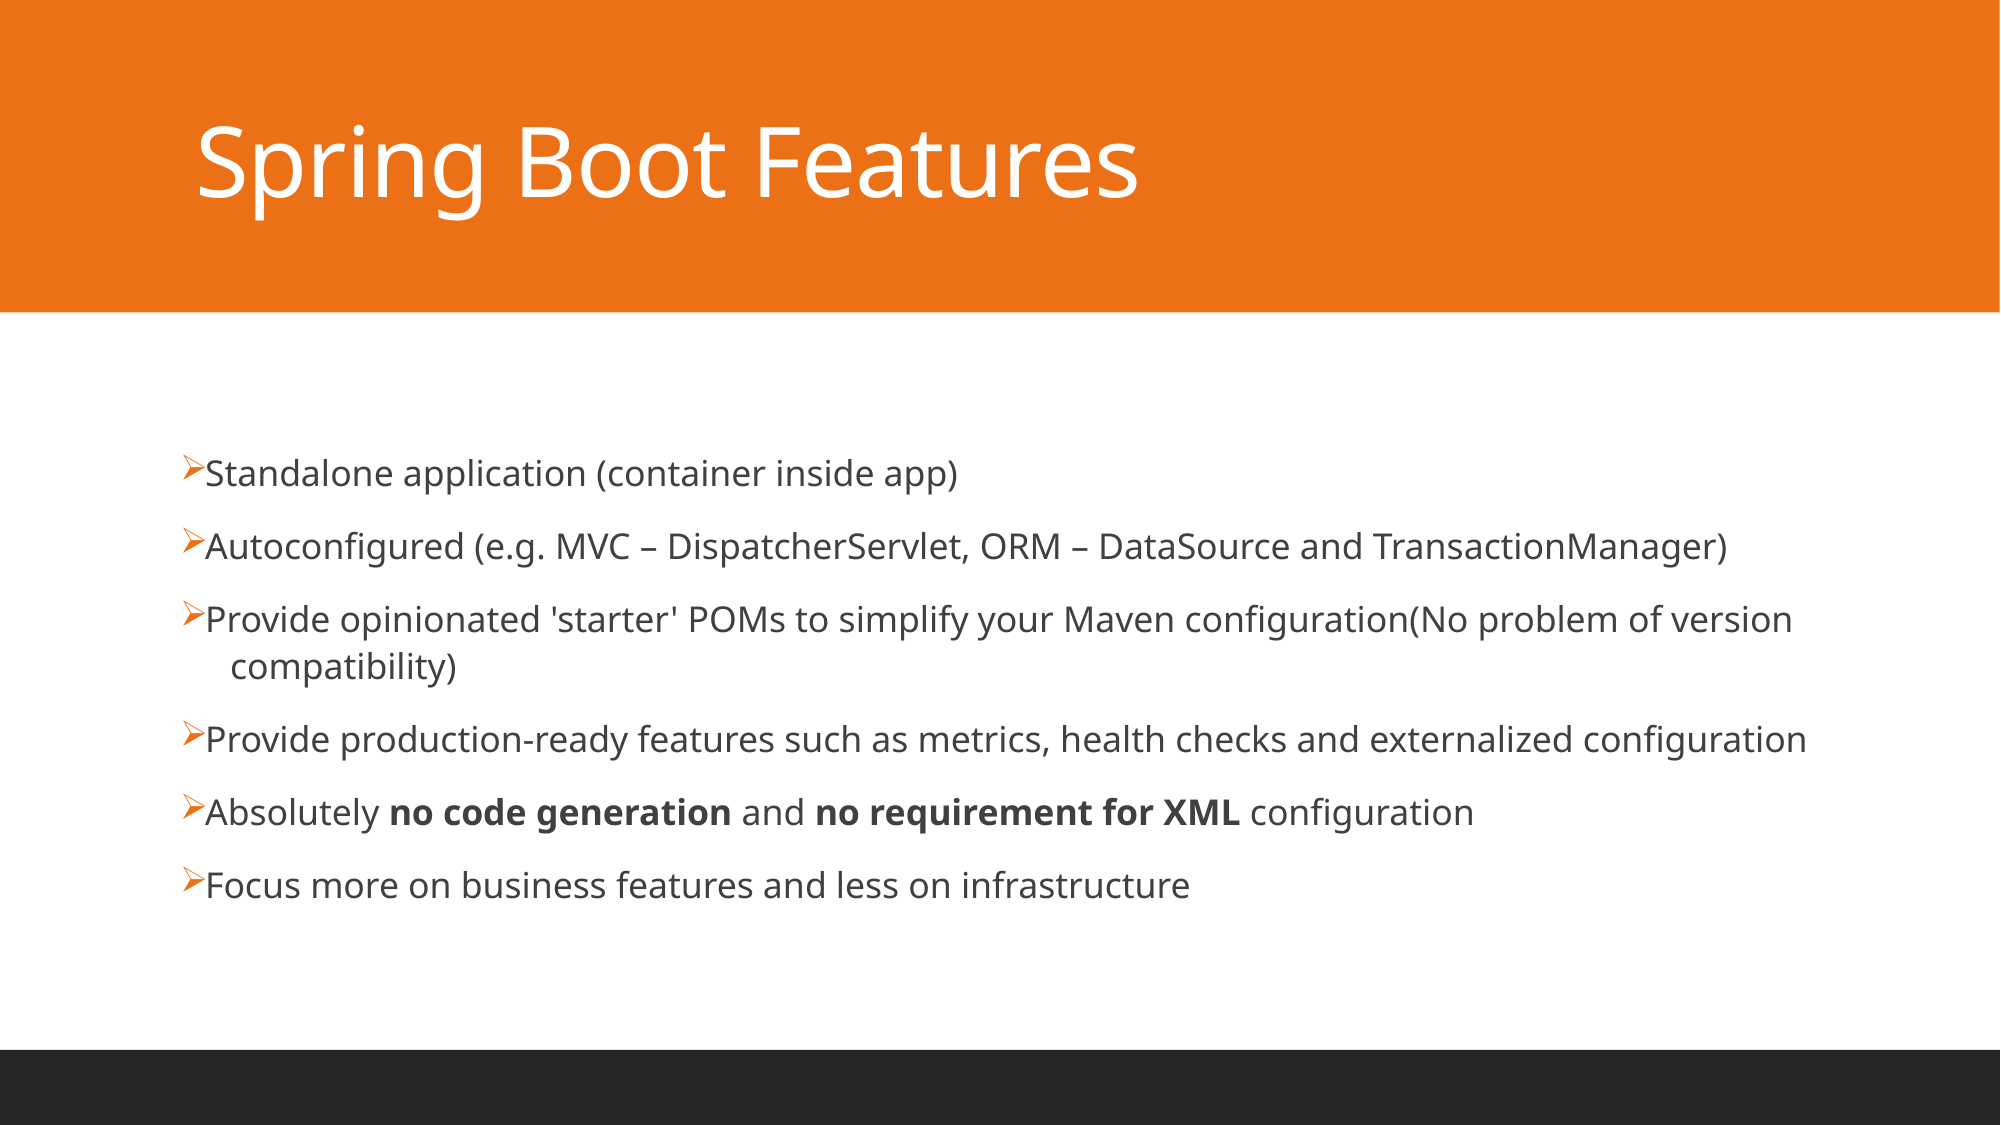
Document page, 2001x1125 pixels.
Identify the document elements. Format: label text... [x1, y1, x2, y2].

text_box [0, 1049, 2000, 1125]
text_box [0, 0, 2000, 314]
list Standalone application (container inside app) Autoconfigured (e.g. MVC – DispatcherServlet, ORM – DataSource and TransactionManager) Provide opinionated 'starter' POMs to simplify your Maven configuration(No problem of version compatibility) Provide production-ready features such as metrics, health checks and externalized configuration Absolutely no code generation and no requirement for XML configuration Focus more on business features and less on infrastructure [179, 438, 1830, 963]
title Spring Boot Features [180, 47, 1830, 285]
text_box [0, 314, 2000, 1049]
